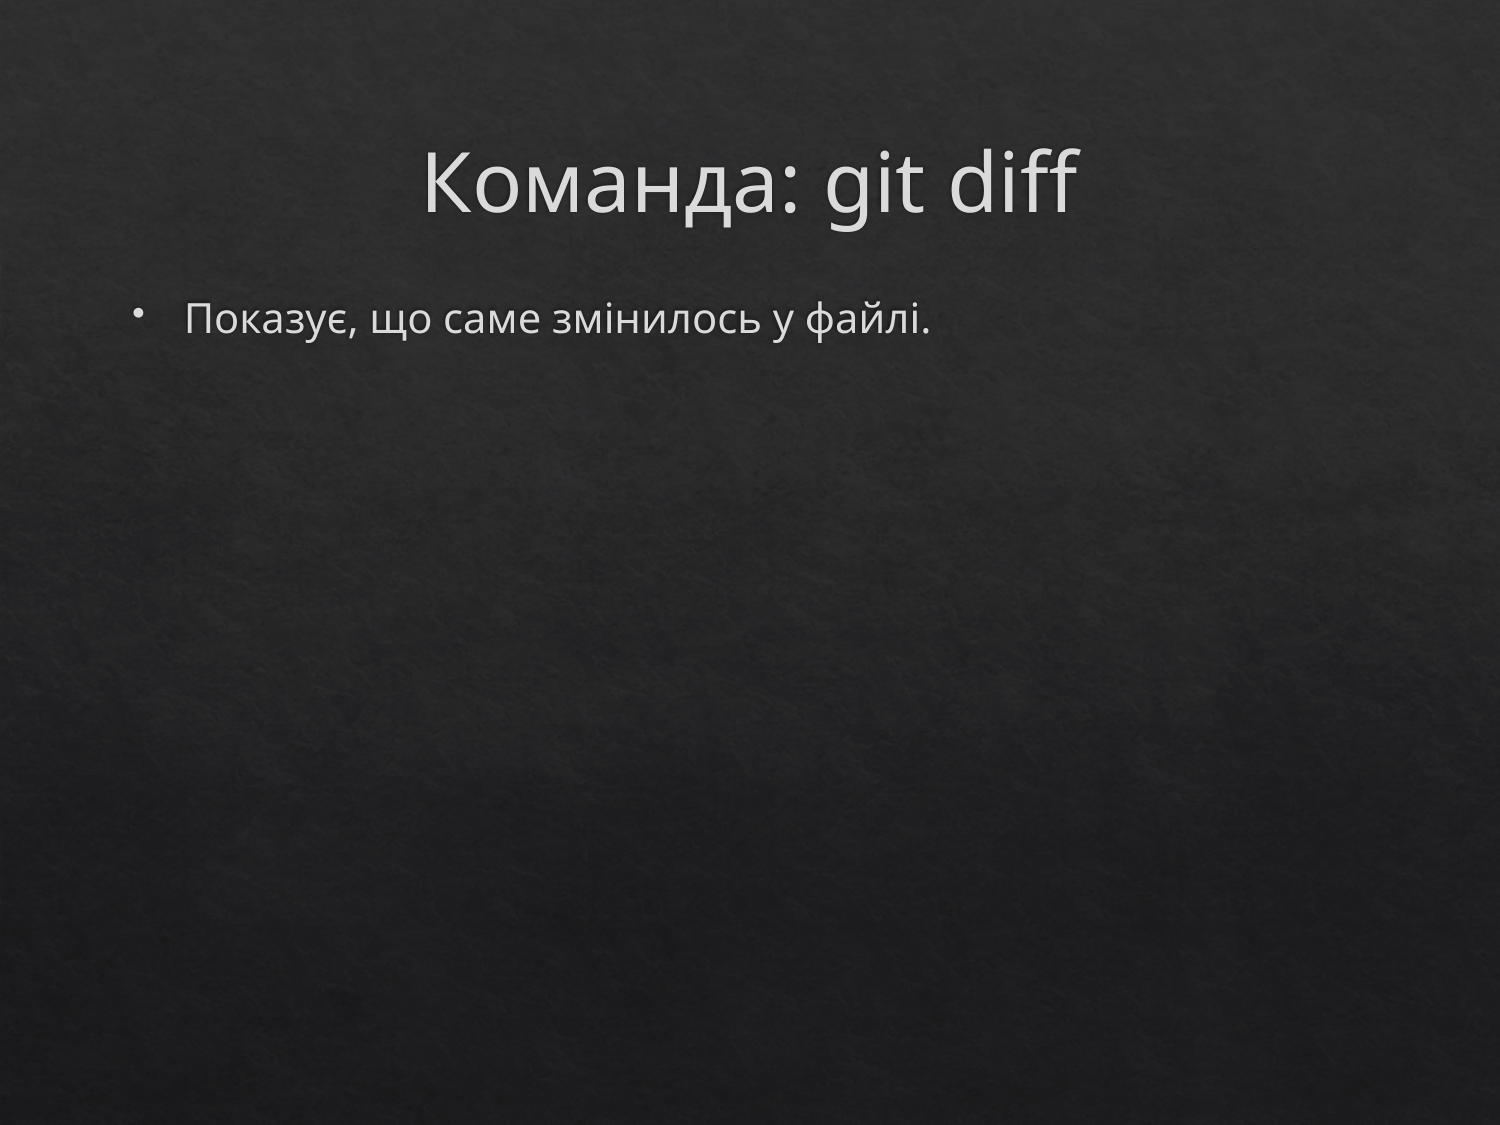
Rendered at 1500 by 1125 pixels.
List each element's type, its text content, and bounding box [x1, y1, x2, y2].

list Показує, що саме змінилось у файлі. [112, 284, 1387, 950]
title Команда: git diff [112, 99, 1387, 260]
